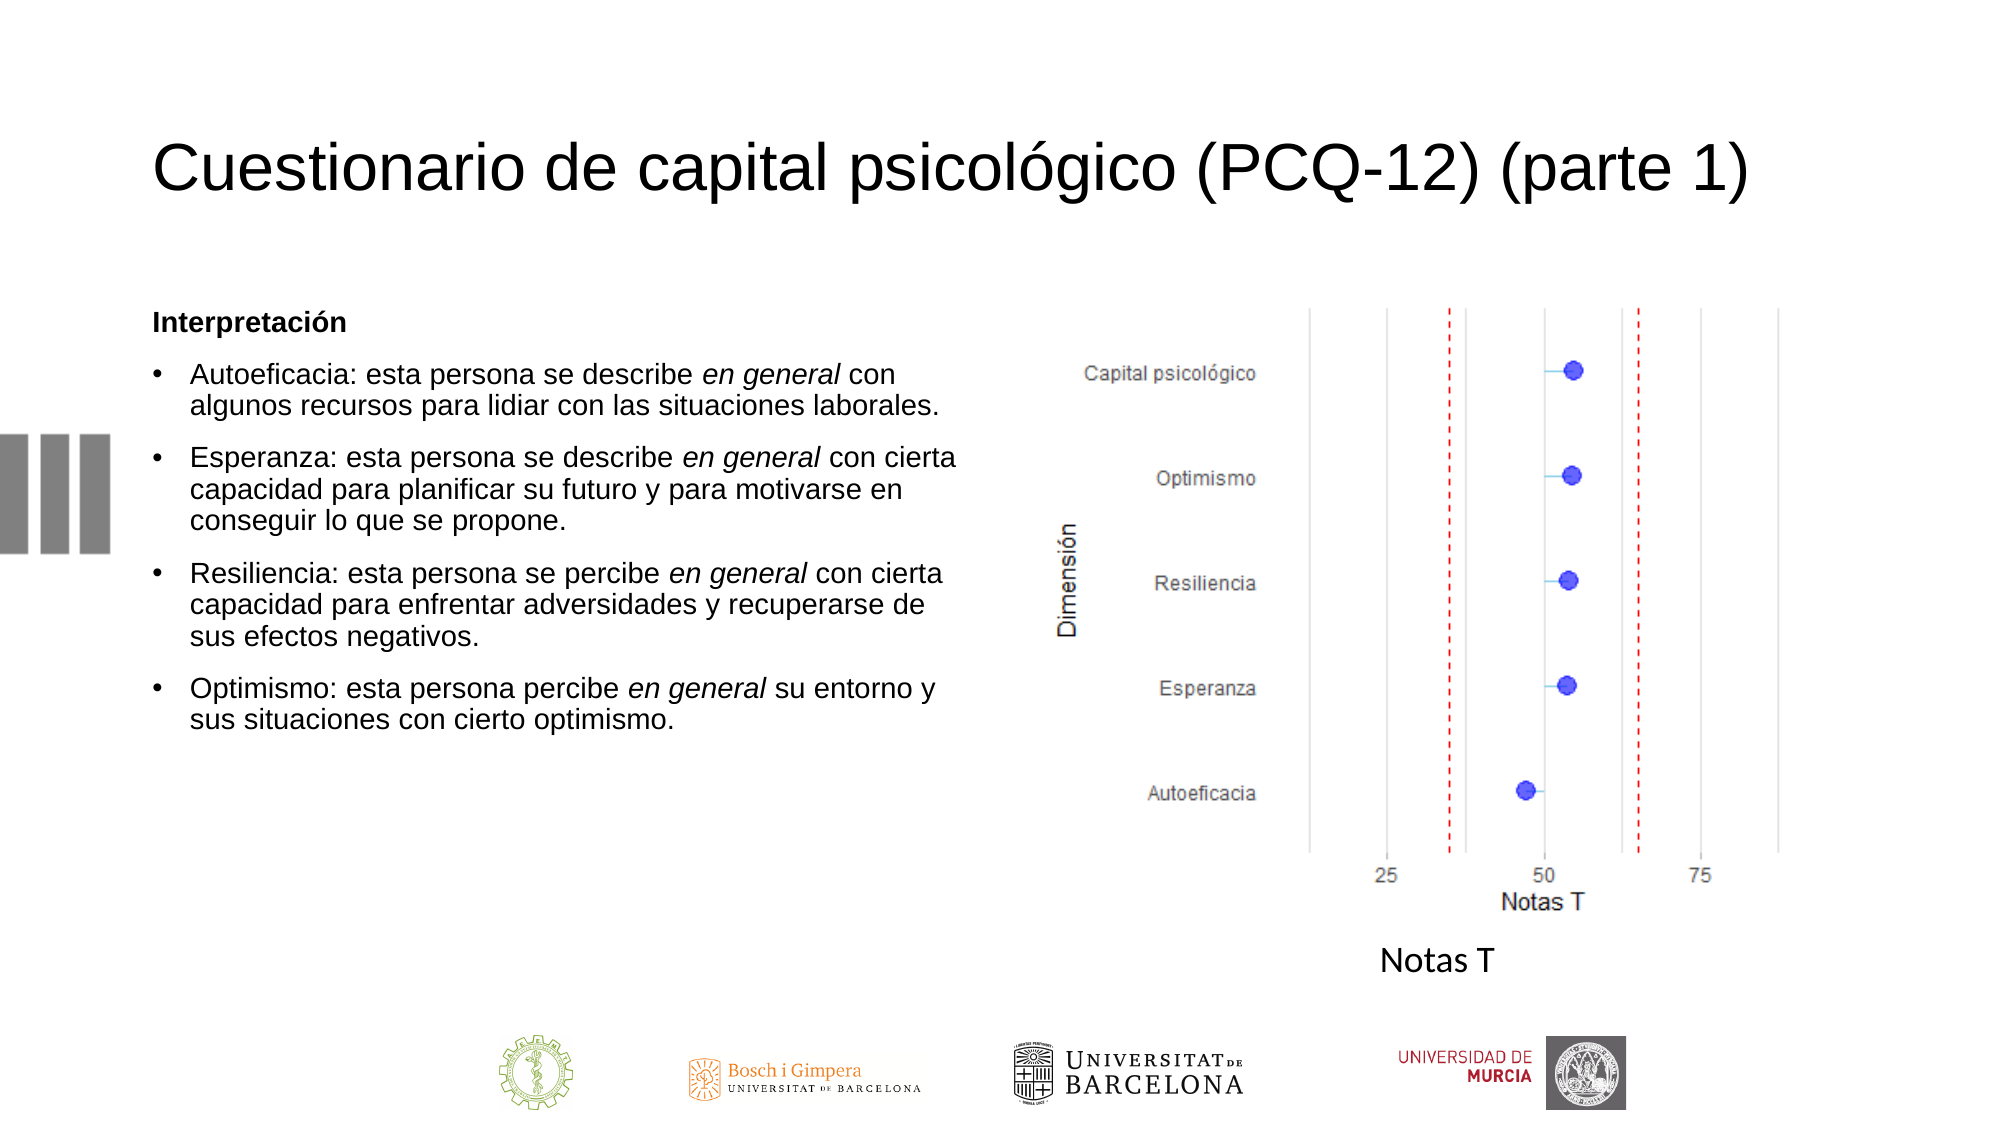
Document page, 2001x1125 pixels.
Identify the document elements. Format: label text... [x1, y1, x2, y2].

picture [1014, 1042, 1243, 1105]
picture [0, 420, 123, 563]
picture [1043, 297, 1832, 928]
picture [1331, 1036, 1627, 1110]
title Cuestionario de capital psicológico (PCQ-12) (parte 1) [137, 59, 1863, 278]
text_box Notas T [1012, 927, 1863, 1011]
picture [684, 1031, 926, 1125]
picture [499, 1035, 573, 1110]
list Interpretación Autoeficacia: esta persona se describe en general con algunos recursos para lidiar con las situaciones laborales. Esperanza: esta persona se describe en general con cierta capacidad para planificar su futuro y para motivarse en conseguir lo que se propone. Resiliencia: esta persona se percibe en general con cierta capacidad para enfrentar adversidades y recuperarse de sus efectos negativos. Optimismo: esta persona percibe en general su entorno y sus situaciones con cierto optimismo. [137, 299, 988, 1014]
